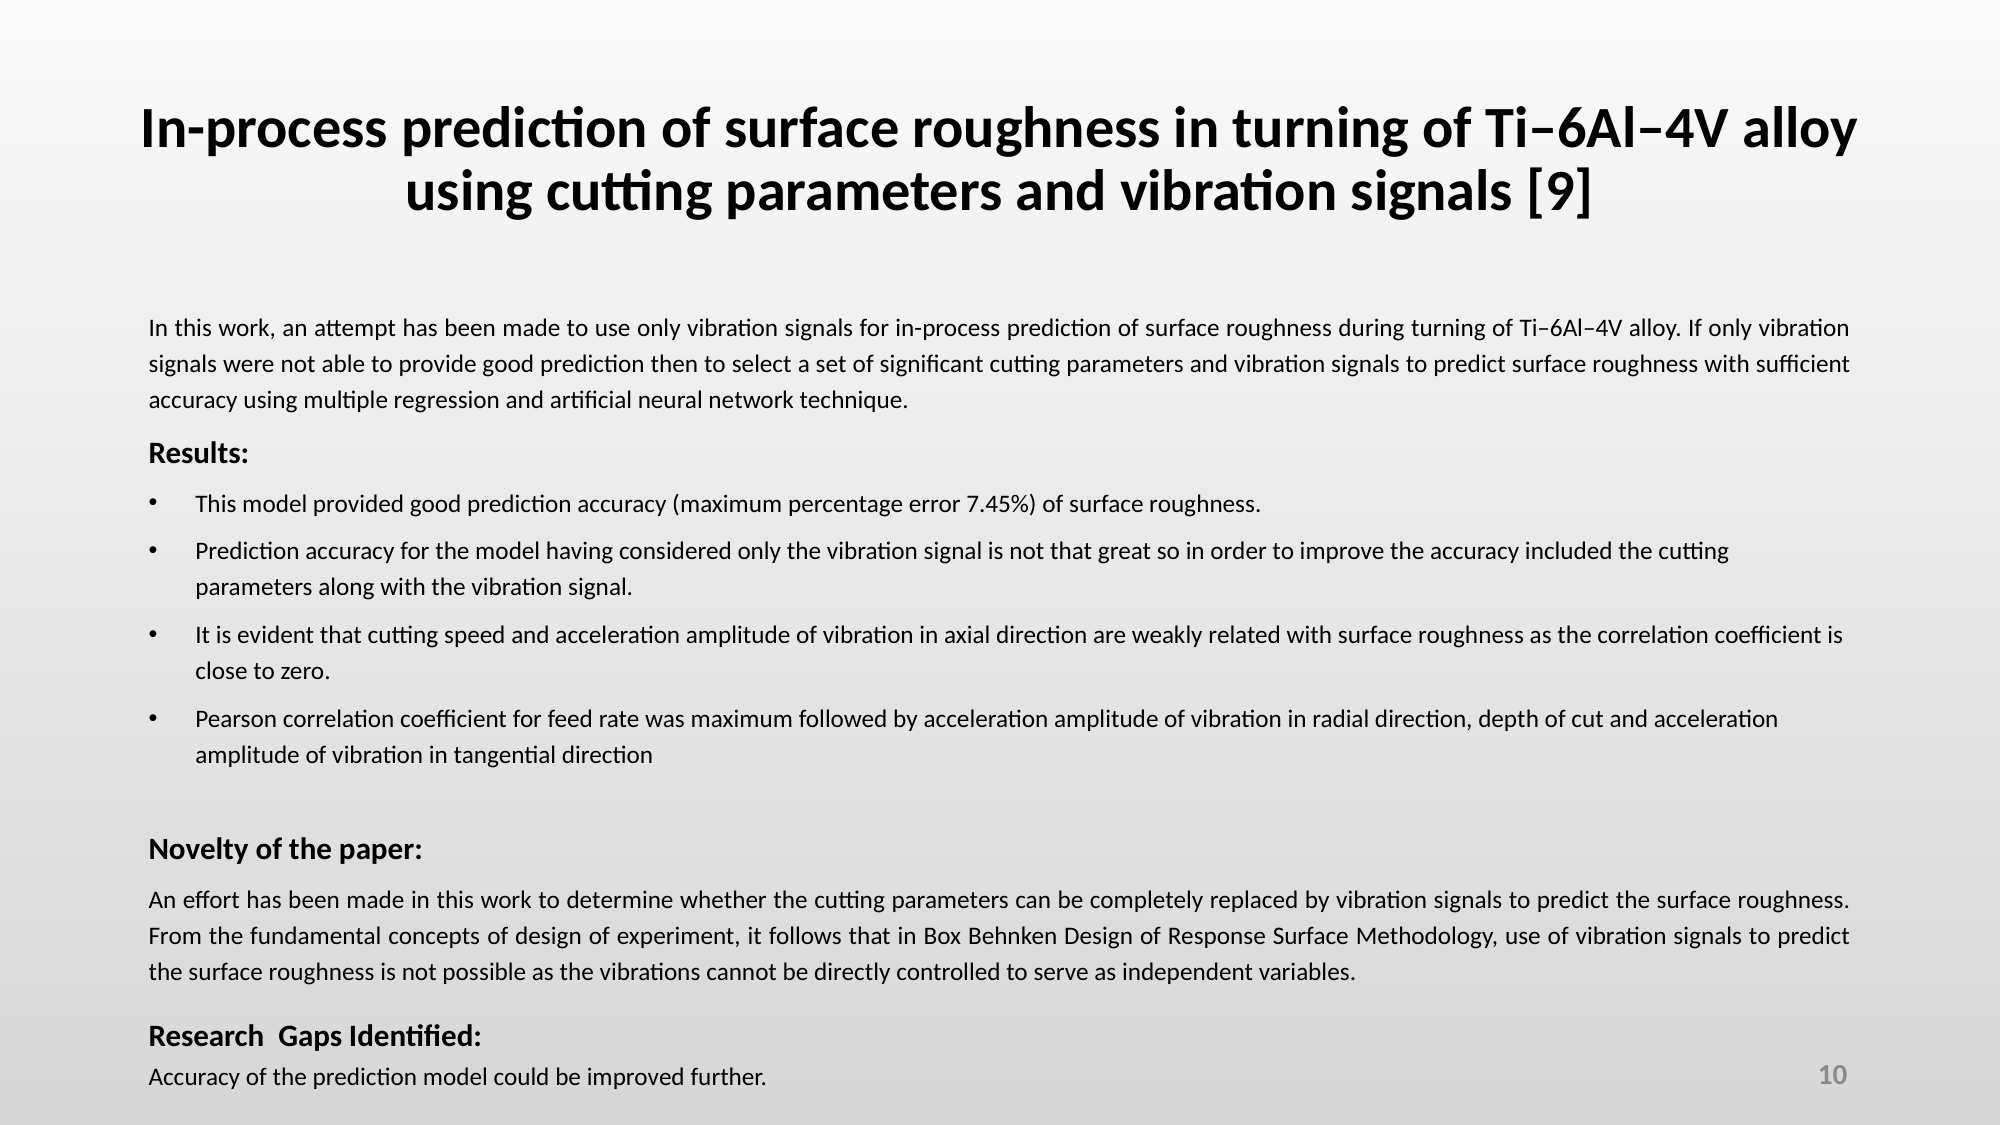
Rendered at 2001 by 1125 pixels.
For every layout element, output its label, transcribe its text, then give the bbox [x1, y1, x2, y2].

slide_number 10 [1787, 1042, 1863, 1103]
subtitle In this work, an attempt has been made to use only vibration signals for in-process prediction of surface roughness during turning of Ti–6Al–4V alloy. If only vibration signals were not able to provide good prediction then to select a set of significant cutting parameters and vibration signals to predict surface roughness with sufficient accuracy using multiple regression and artificial neural network technique. Results: This model provided good prediction accuracy (maximum percentage error 7.45%) of surface roughness. Prediction accuracy for the model having considered only the vibration signal is not that great so in order to improve the accuracy included the cutting parameters along with the vibration signal. It is evident that cutting speed and acceleration amplitude of vibration in axial direction are weakly related with surface roughness as the correlation coefficient is close to zero. Pearson correlation coefficient for feed rate was maximum followed by acceleration amplitude of vibration in radial direction, depth of cut and acceleration amplitude of vibration in tangential direction Novelty of the paper: An effort has been made in this work to determine whether the cutting parameters can be completely replaced by vibration signals to predict the surface roughness. From the fundamental concepts of design of experiment, it follows that in Box Behnken Design of Response Surface Methodology, use of vibration signals to predict the surface roughness is not possible as the vibrations cannot be directly controlled to serve as independent variables. Research Gaps Identified: Accuracy of the prediction model could be improved further. [133, 261, 1867, 1103]
title In-process prediction of surface roughness in turning of Ti–6Al–4V alloy using cutting parameters and vibration signals [9] [121, 35, 1879, 231]
